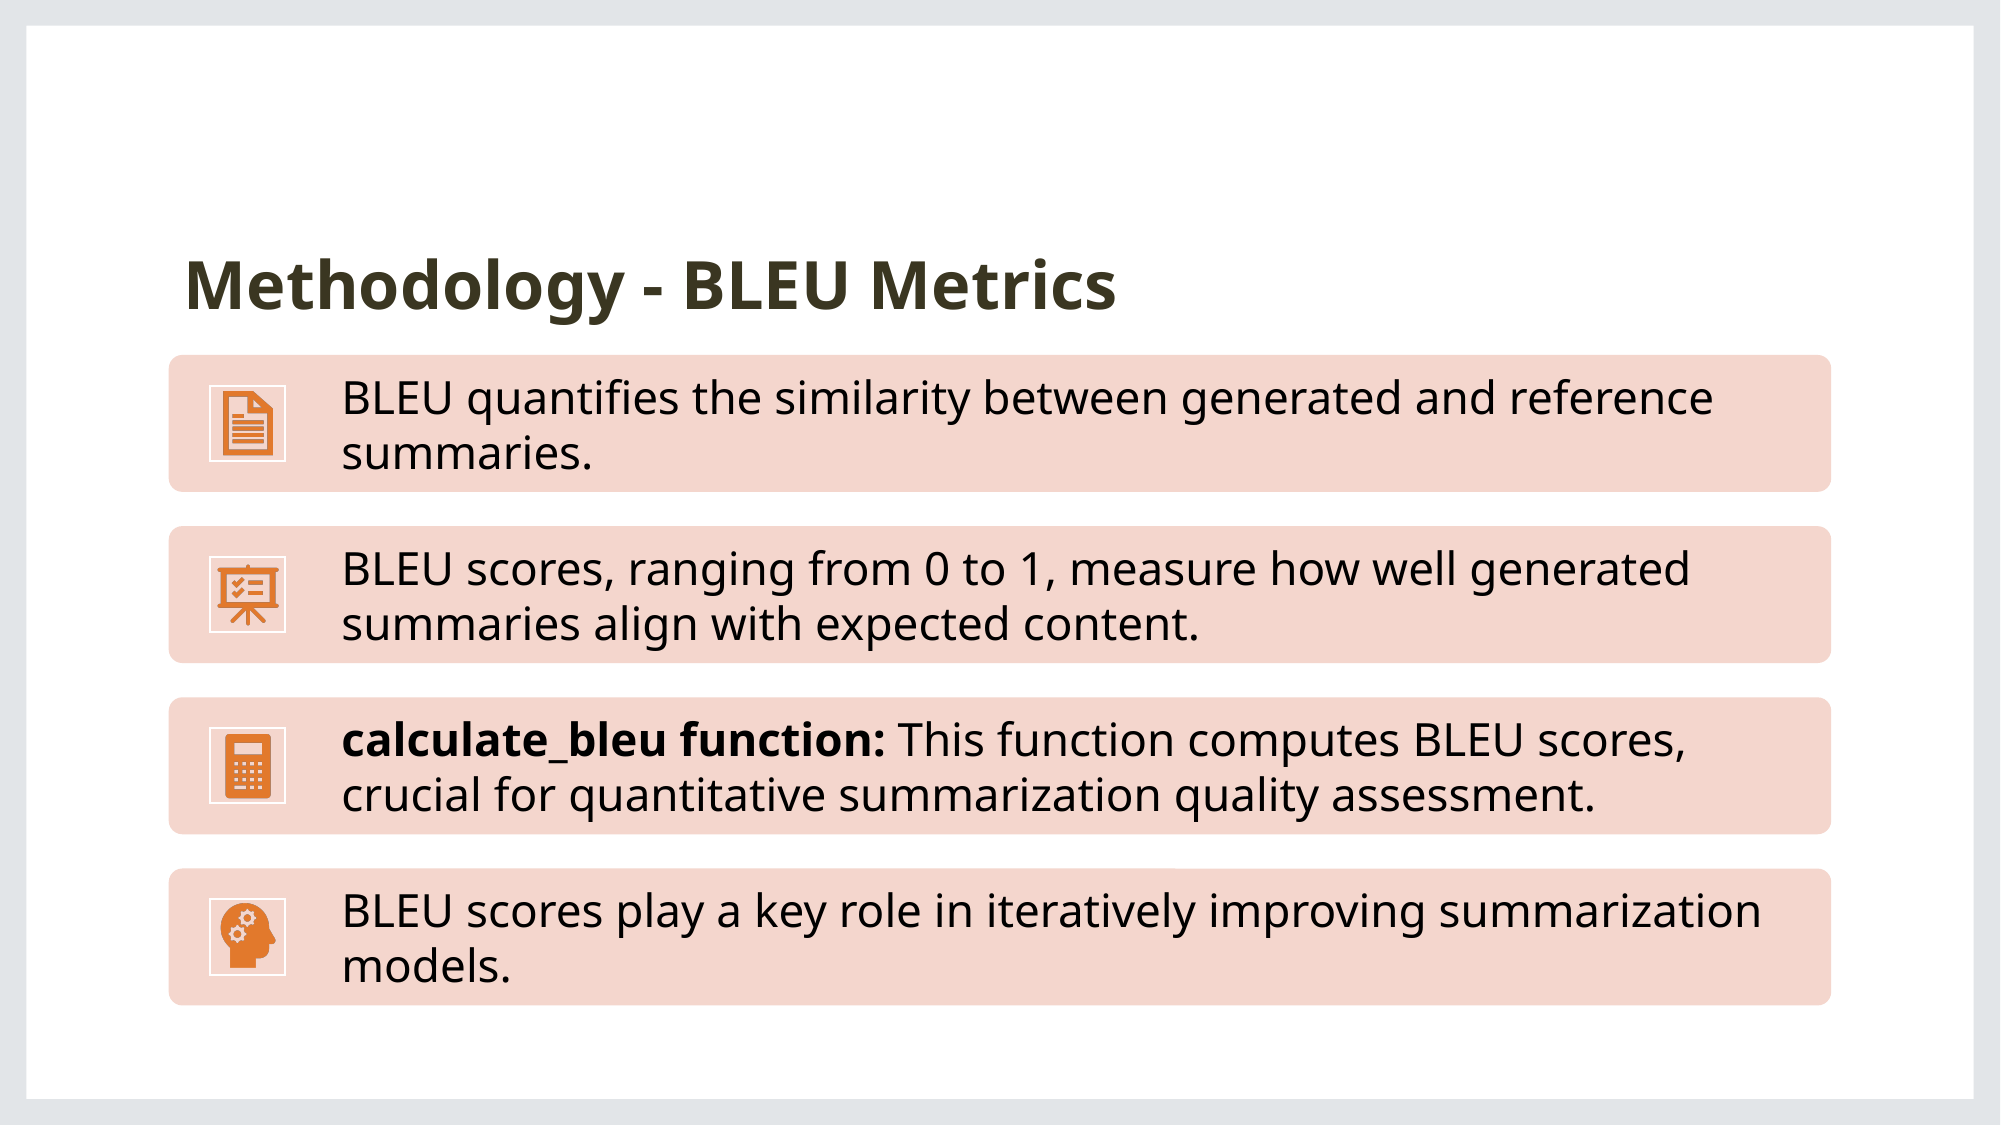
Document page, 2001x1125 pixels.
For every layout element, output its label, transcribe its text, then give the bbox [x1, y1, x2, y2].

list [168, 354, 1832, 1006]
title Methodology - BLEU Metrics [168, 118, 1832, 331]
